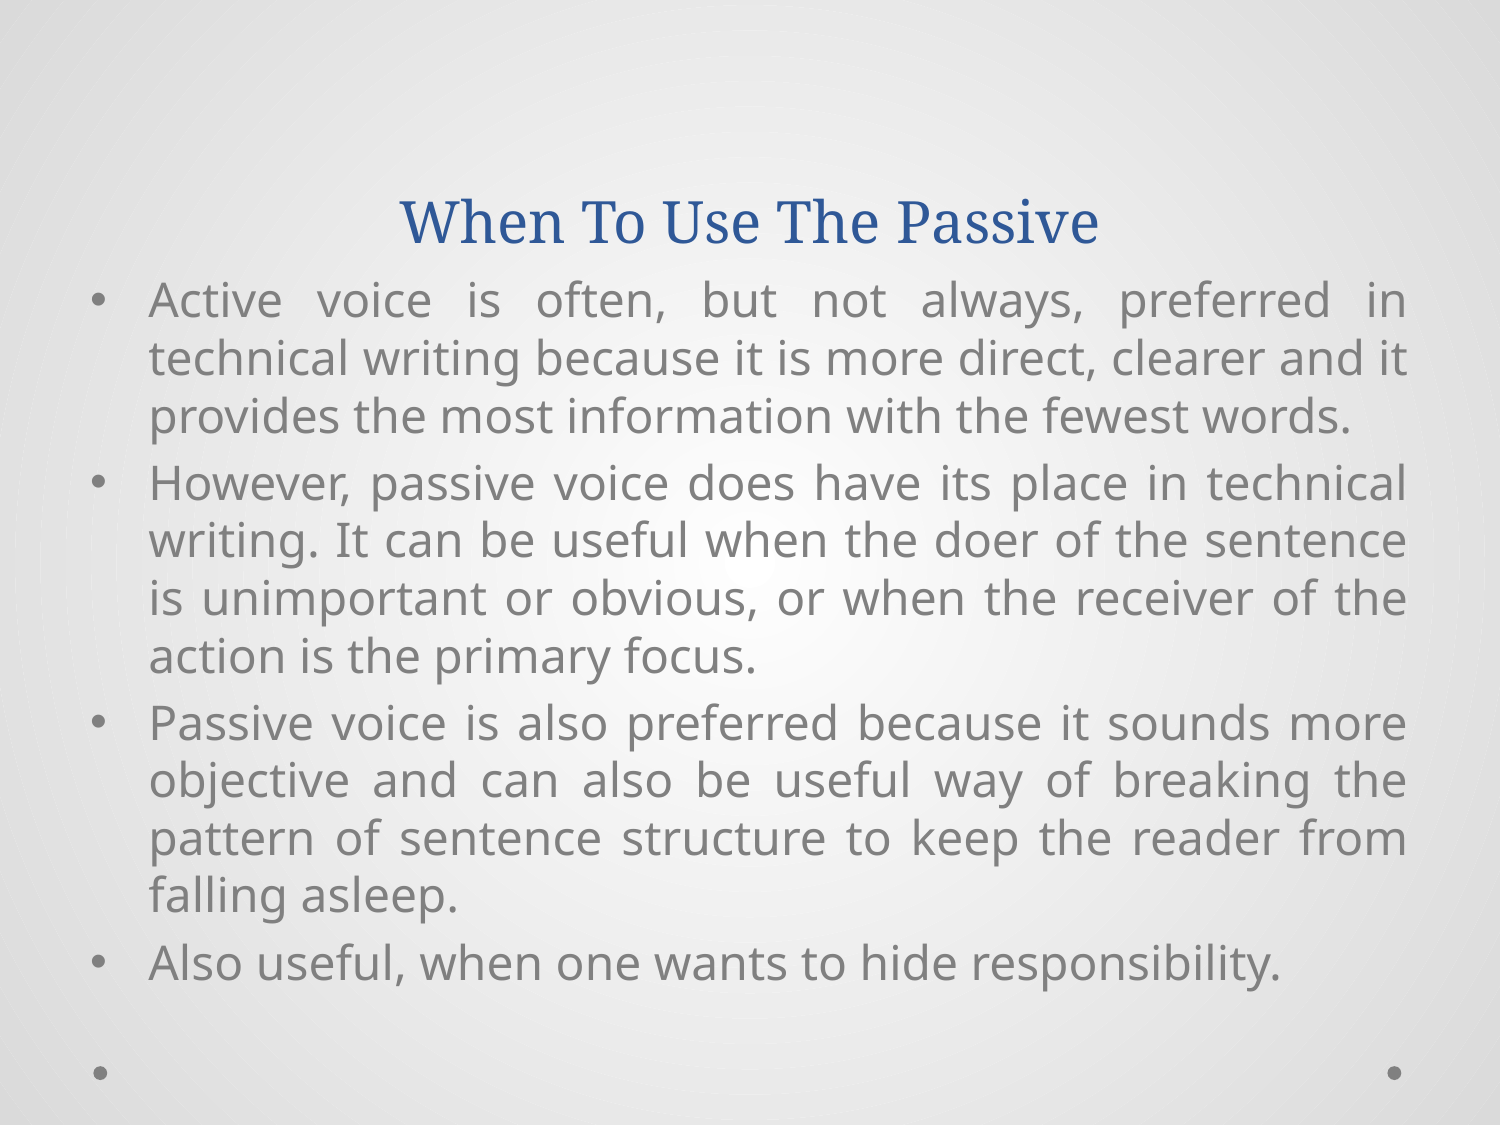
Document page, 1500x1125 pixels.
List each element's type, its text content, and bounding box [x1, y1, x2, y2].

list Active voice is often, but not always, preferred in technical writing because it is more direct, clearer and it provides the most information with the fewest words. However, passive voice does have its place in technical writing. It can be useful when the doer of the sentence is unimportant or obvious, or when the receiver of the action is the primary focus. Passive voice is also preferred because it sounds more objective and can also be useful way of breaking the pattern of sentence structure to keep the reader from falling asleep. Also useful, when one wants to hide responsibility. [75, 262, 1425, 1005]
title When To Use The Passive [75, 0, 1425, 262]
